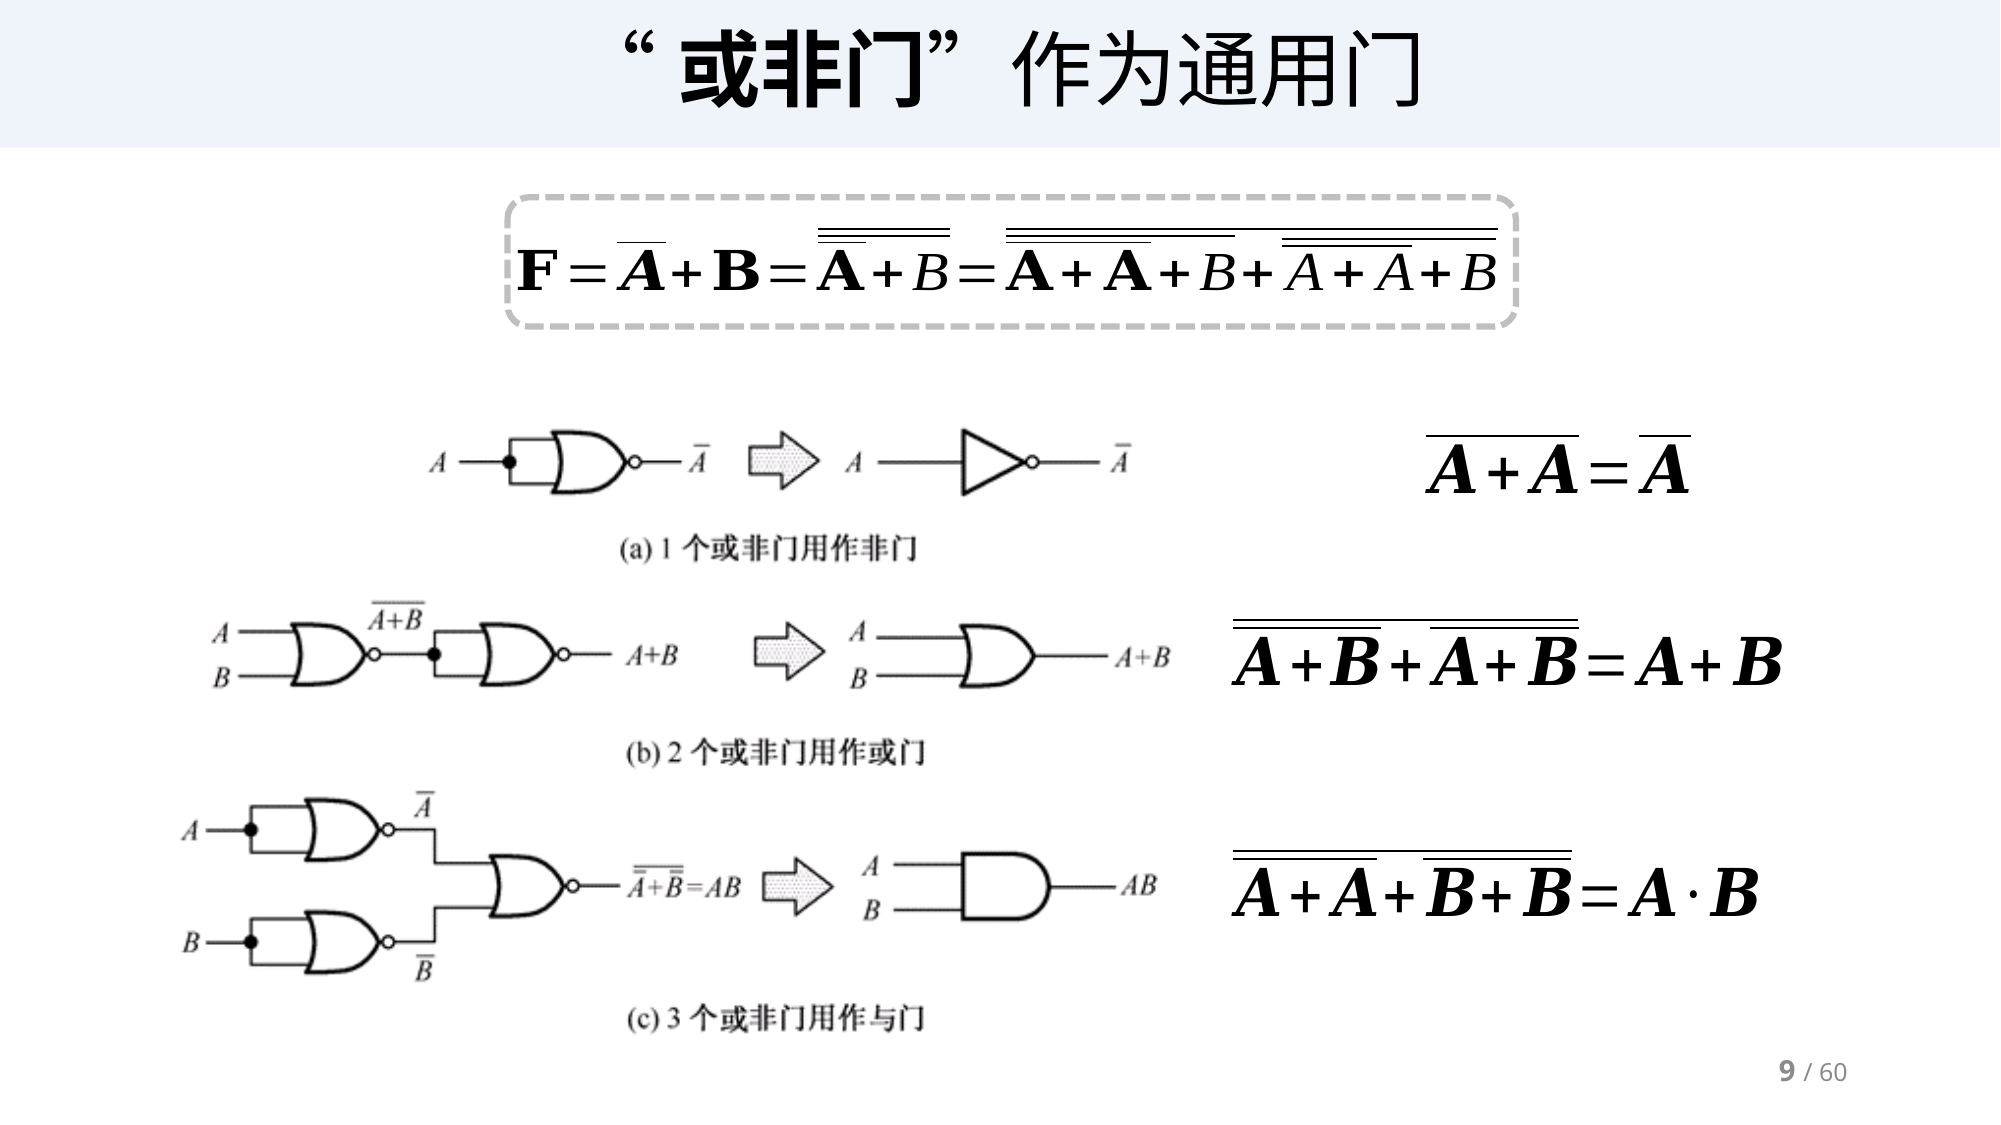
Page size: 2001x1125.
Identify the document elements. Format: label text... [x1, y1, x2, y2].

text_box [507, 197, 1516, 327]
slide_number 9 / 60 [1412, 1042, 1863, 1103]
picture [159, 402, 1201, 1063]
title “或非门”作为通用门 [0, 0, 2000, 148]
